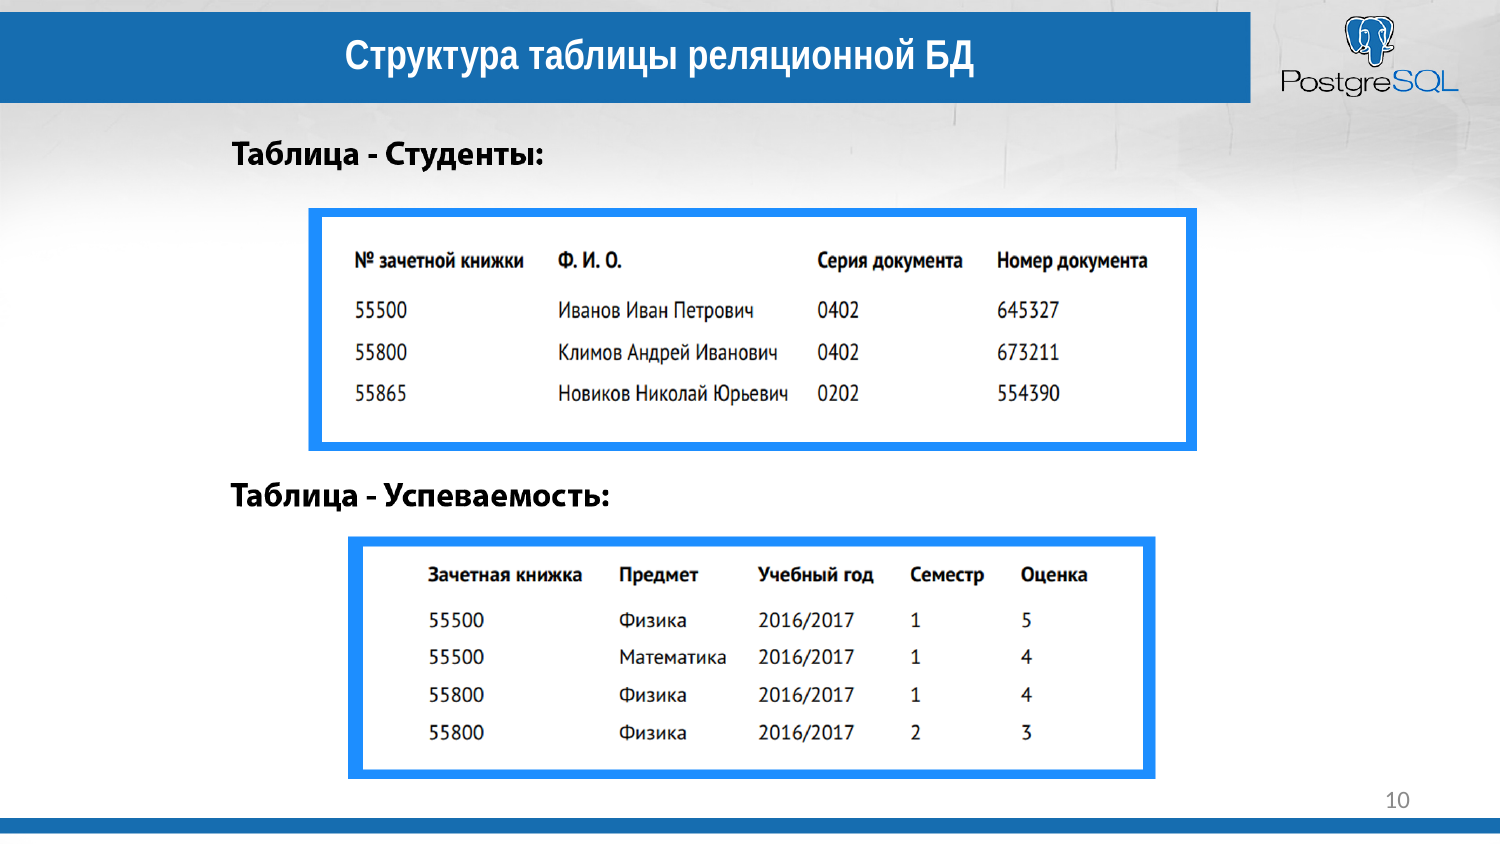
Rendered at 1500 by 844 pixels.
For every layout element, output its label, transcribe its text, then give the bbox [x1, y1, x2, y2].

slide_number 10 [1299, 776, 1425, 822]
picture [0, 0, 1500, 844]
text_box Структура таблицы реляционной БД [0, 20, 1247, 85]
